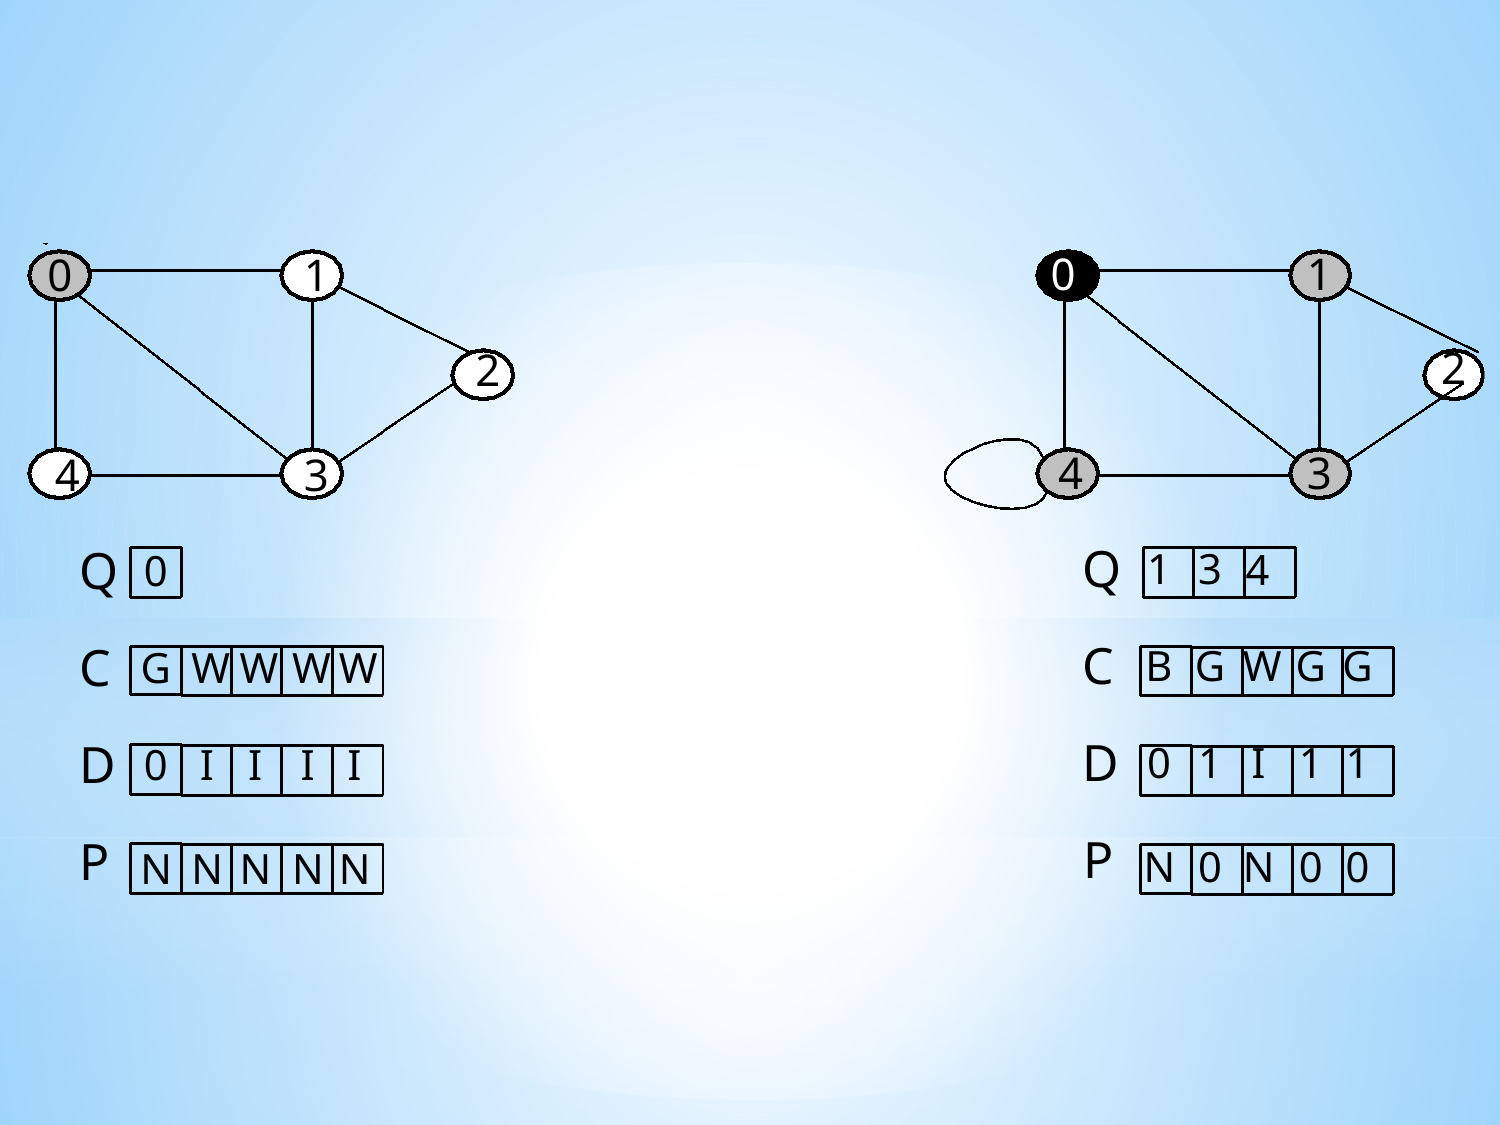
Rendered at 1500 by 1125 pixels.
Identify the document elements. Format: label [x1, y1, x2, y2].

picture [17, 243, 1485, 918]
